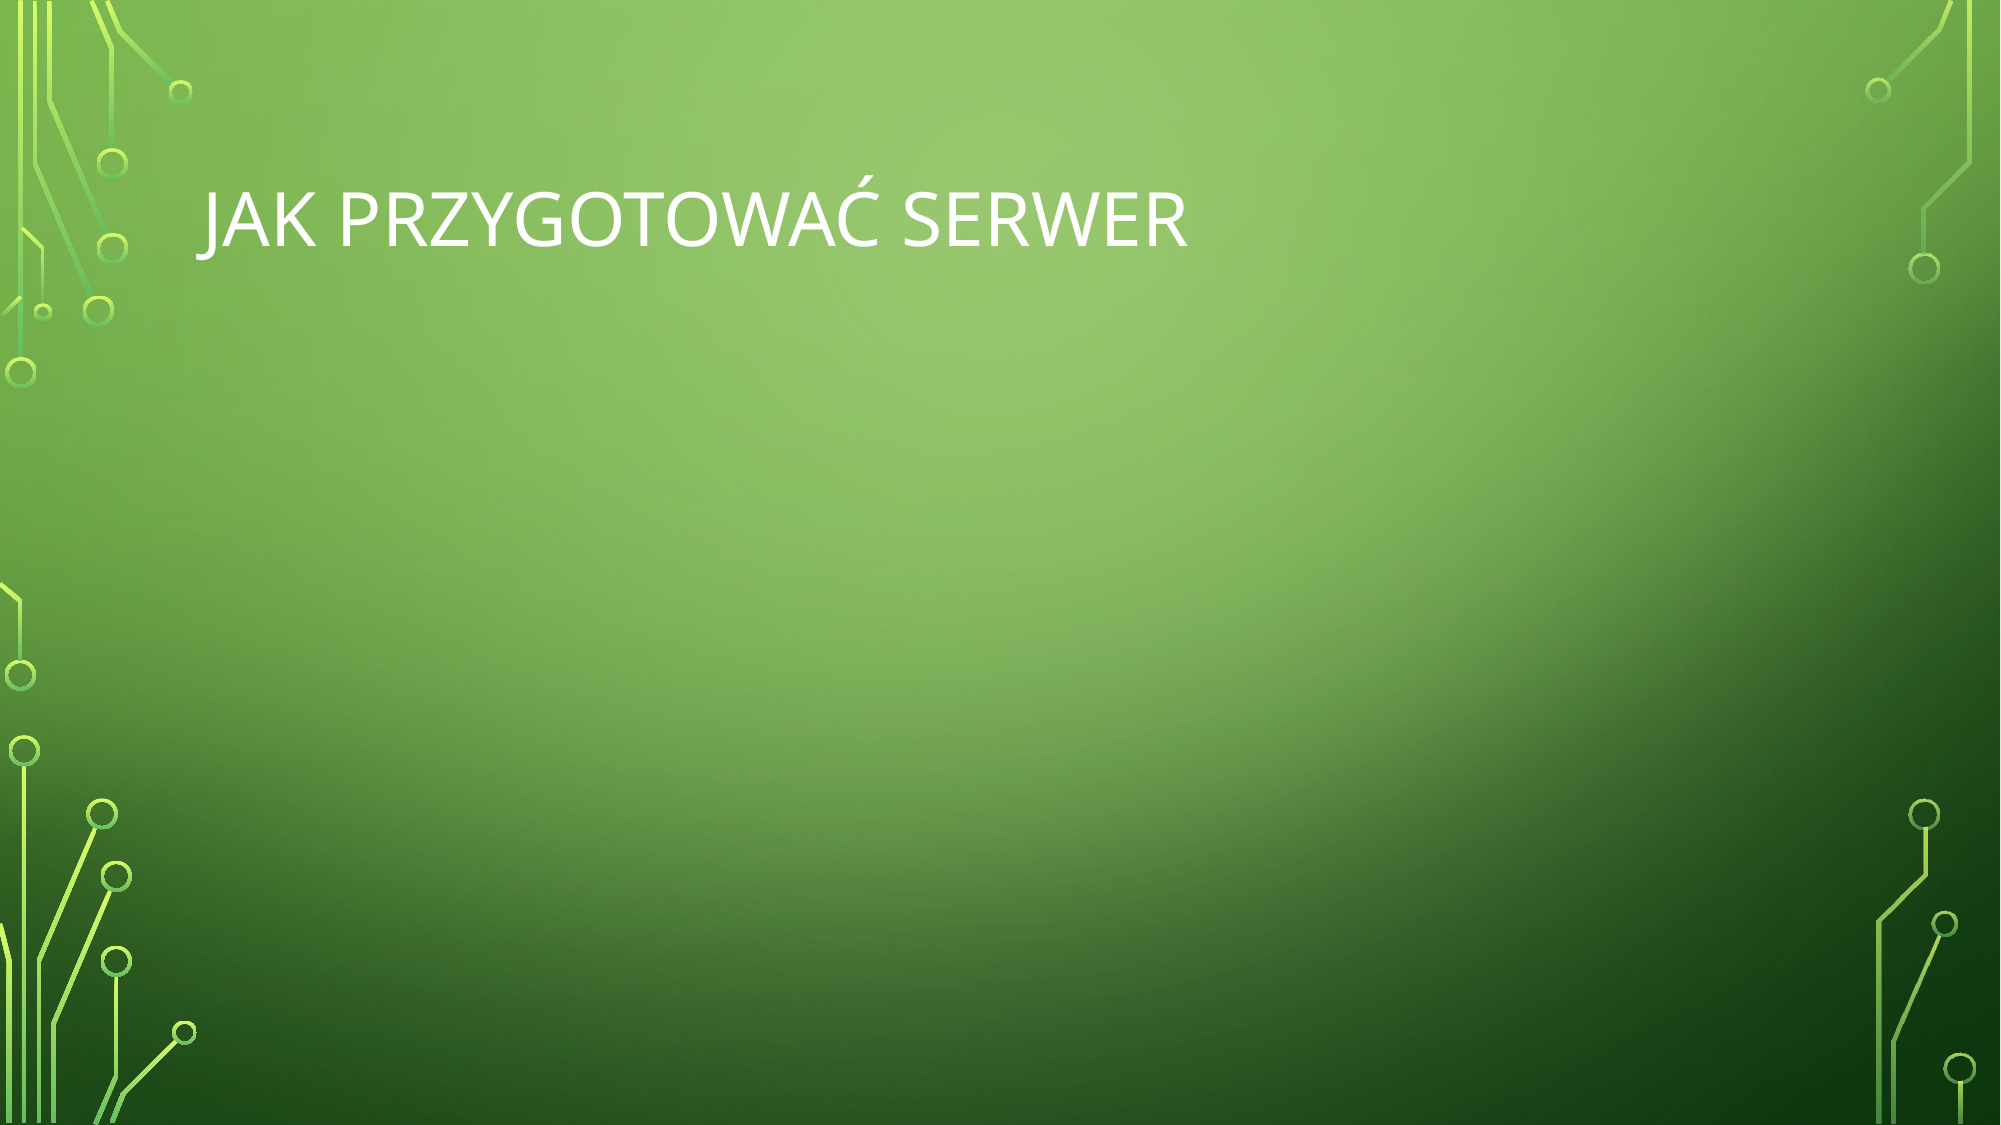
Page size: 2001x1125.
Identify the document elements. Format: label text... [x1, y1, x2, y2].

title Jak przygotować serwer [187, 101, 1813, 344]
